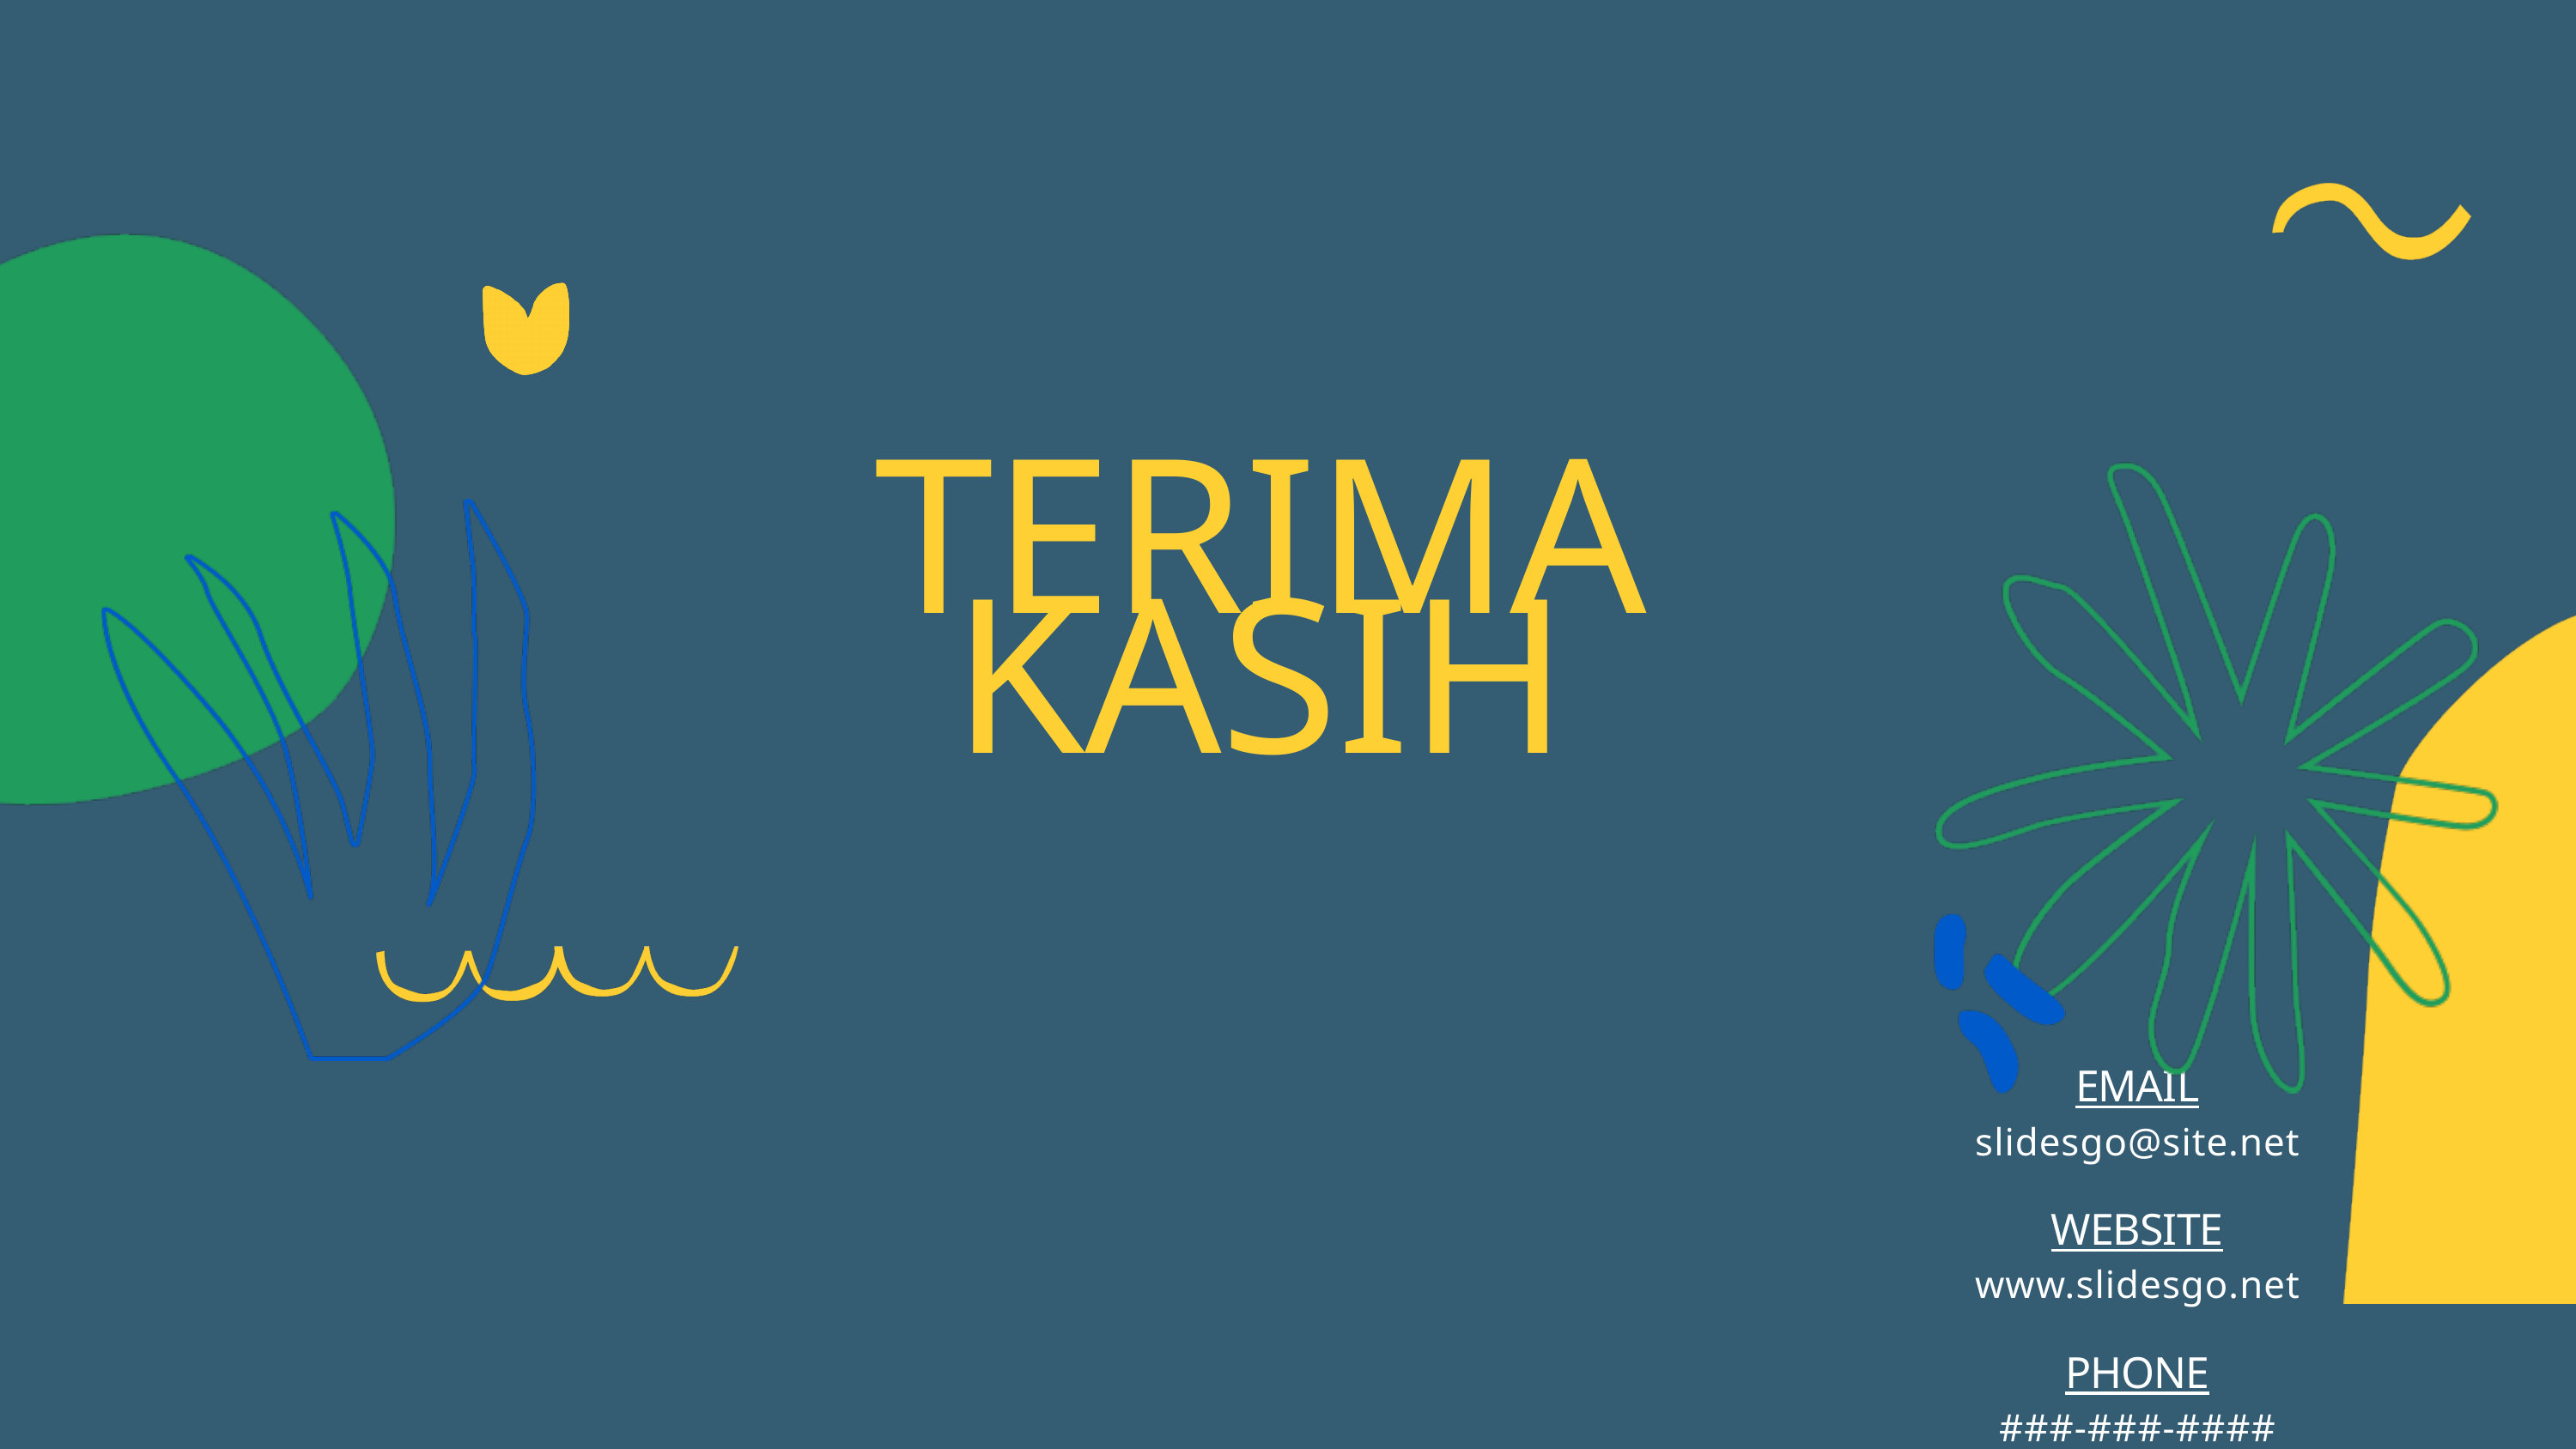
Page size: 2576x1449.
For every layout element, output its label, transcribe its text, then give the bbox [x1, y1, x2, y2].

text_box TERIMA KASIH [860, 586, 1717, 797]
picture [1930, 459, 2576, 1304]
picture [482, 282, 570, 376]
picture [2272, 182, 2471, 263]
picture [0, 182, 738, 1062]
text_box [1903, 1050, 2372, 1434]
